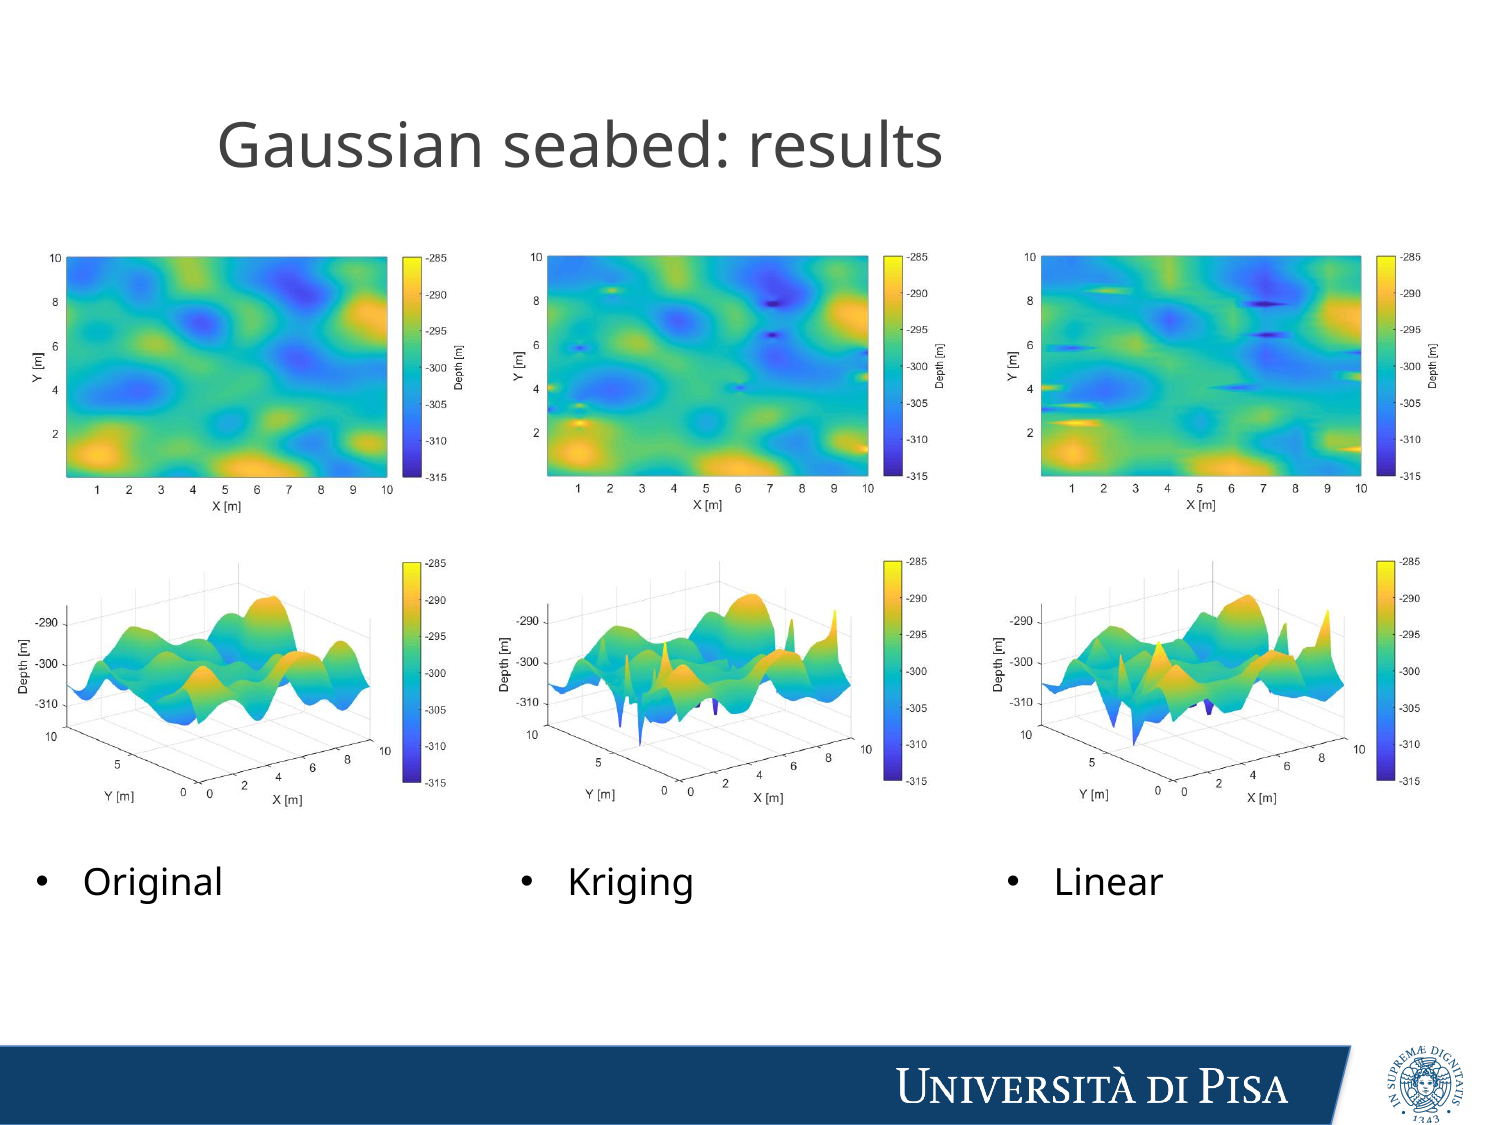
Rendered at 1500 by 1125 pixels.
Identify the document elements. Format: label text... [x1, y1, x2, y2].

picture [895, 1066, 1289, 1104]
text_box Kriging [505, 858, 710, 911]
text_box Gaussian seabed: results [201, 97, 1237, 188]
text_box Linear [991, 858, 1179, 911]
picture [1387, 1045, 1464, 1124]
text_box [0, 1045, 1352, 1125]
picture [3, 208, 971, 853]
picture [977, 208, 1464, 852]
text_box Original [20, 860, 239, 911]
